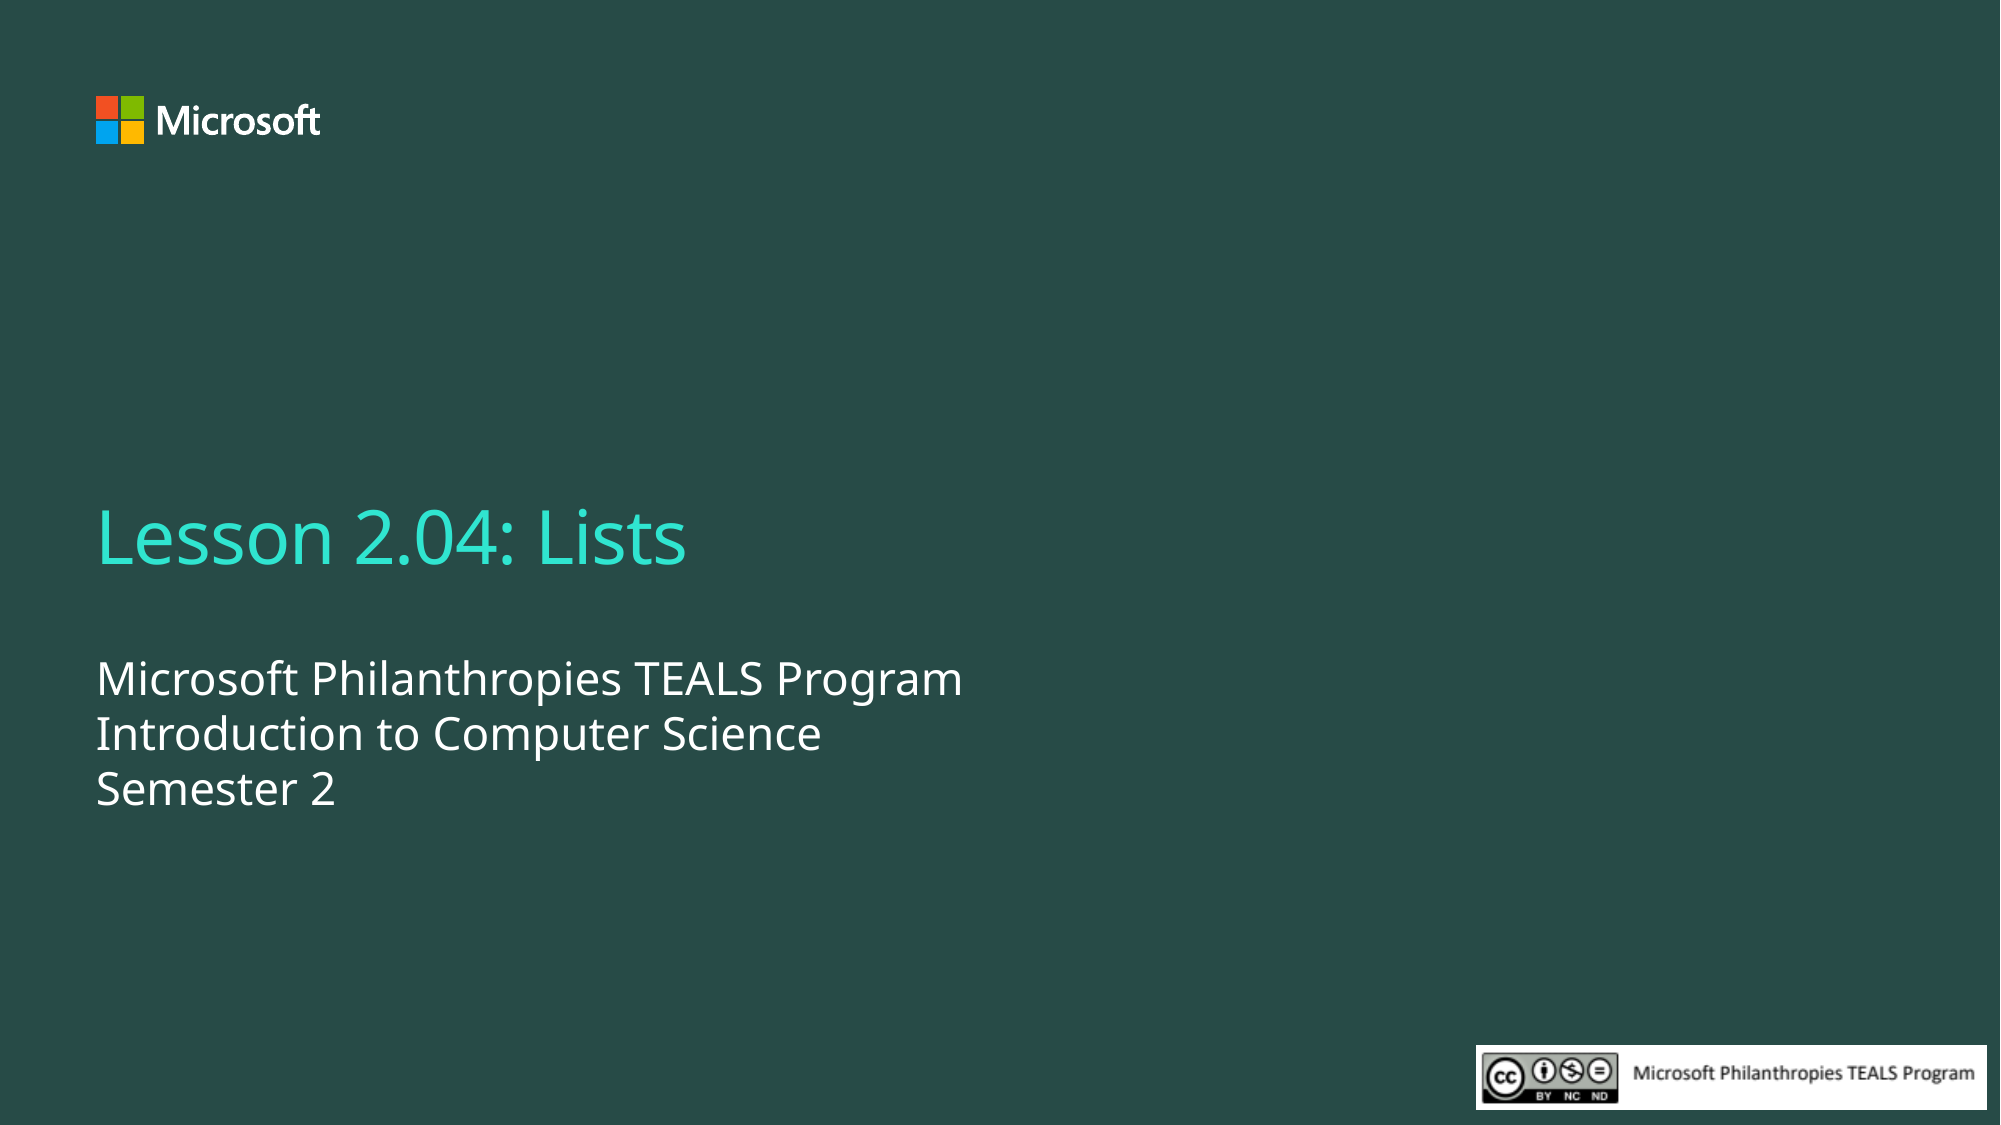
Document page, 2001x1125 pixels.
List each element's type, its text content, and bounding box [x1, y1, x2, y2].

picture [1476, 1045, 1987, 1110]
title Lesson 2.04: Lists [95, 488, 1596, 580]
list Microsoft Philanthropies TEALS Program Introduction to Computer Science Semester 2 [95, 650, 1596, 1125]
